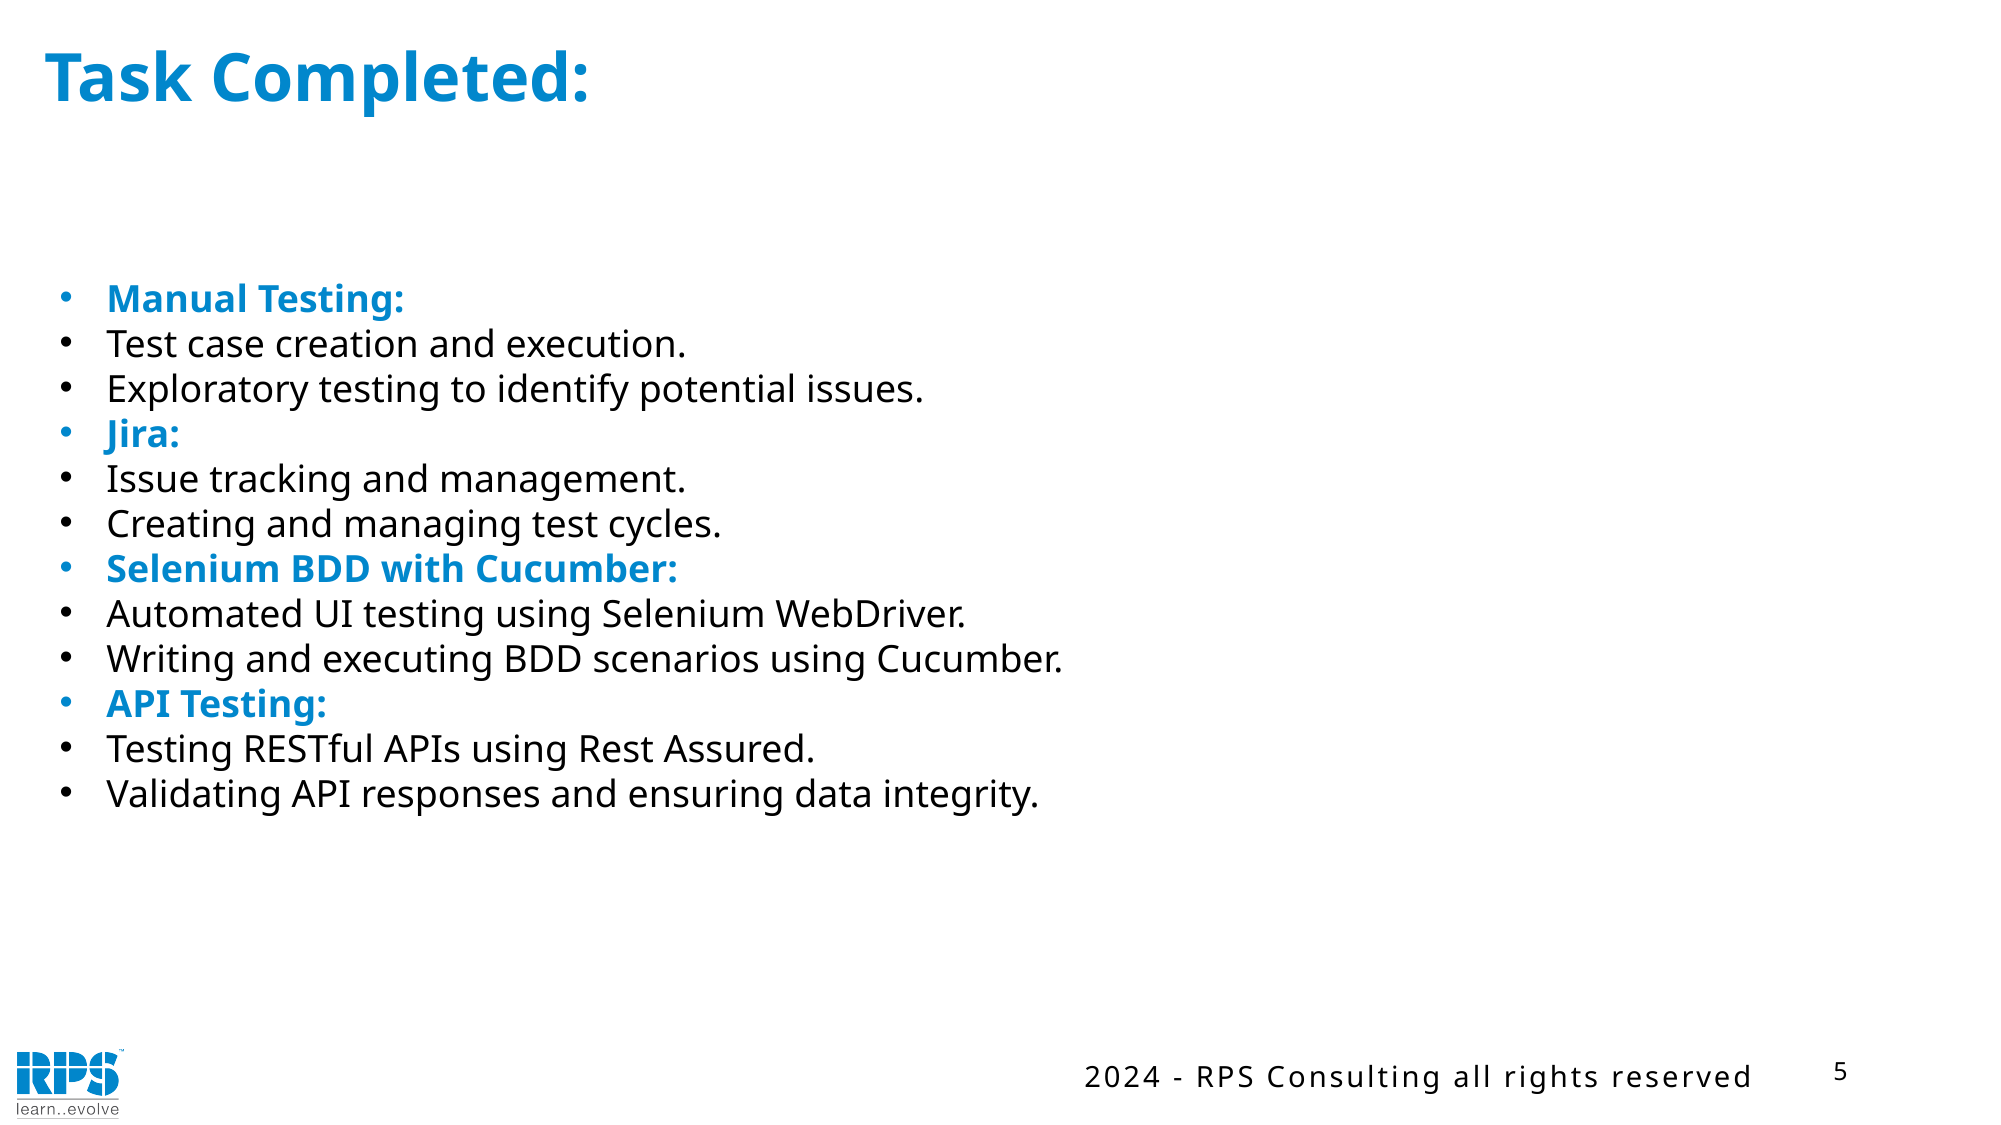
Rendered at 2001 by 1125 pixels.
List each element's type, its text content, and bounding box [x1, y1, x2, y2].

text_box 2024 - RPS Consulting all rights reserved [725, 1052, 1412, 1094]
picture [17, 1048, 125, 1120]
text_box Manual Testing: Test case creation and execution. Exploratory testing to identify potential issues. Jira: Issue tracking and management. Creating and managing test cycles. Selenium BDD with Cucumber: Automated UI testing using Selenium WebDriver. Writing and executing BDD scenarios using Cucumber. API Testing: Testing RESTful APIs using Rest Assured. Validating API responses and ensuring data integrity. [44, 222, 1863, 1047]
slide_number 5 [1412, 1047, 1863, 1103]
text_box Task Completed: [44, 34, 1703, 115]
